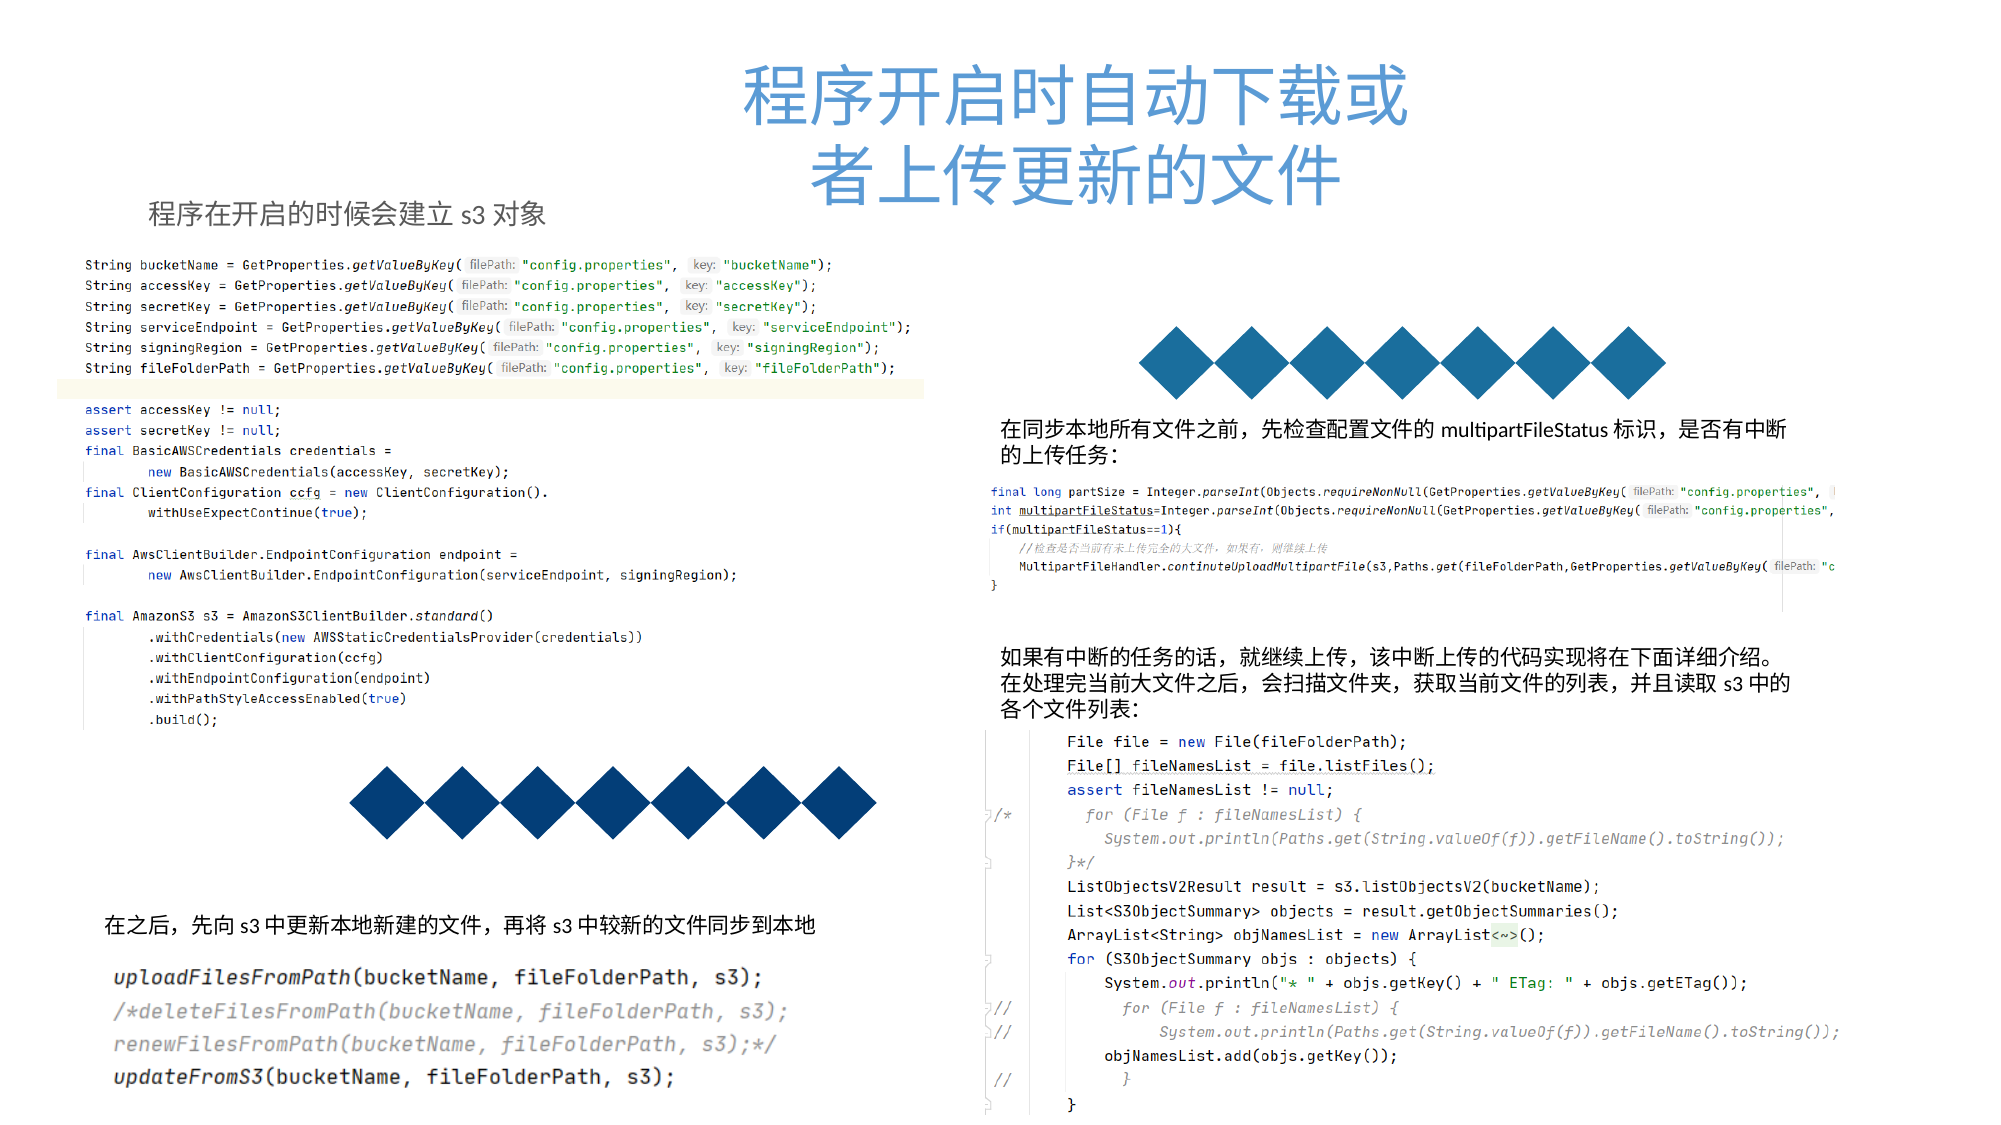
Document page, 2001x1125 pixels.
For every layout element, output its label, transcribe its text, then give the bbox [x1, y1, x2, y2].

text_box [1138, 326, 1667, 400]
text_box 在同步本地所有文件之前，先检查配置文件的multipartFileStatus标识，是否有中断的上传任务： [985, 408, 1820, 476]
picture [985, 730, 1851, 1115]
picture [970, 485, 1835, 612]
text_box 在之后，先向s3中更新本地新建的文件，再将s3中较新的文件同步到本地 [89, 904, 924, 945]
picture [86, 958, 802, 1108]
text_box 程序在开启的时候会建立s3对象 [57, 183, 639, 236]
text_box 程序开启时自动下载或者上传更新的文件 [713, 47, 1441, 219]
text_box 如果有中断的任务的话，就继续上传，该中断上传的代码实现将在下面详细介绍。 在处理完当前大文件之后，会扫描文件夹，获取当前文件的列表，并且读取s3中的各个文件列表： [985, 636, 1820, 730]
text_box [349, 766, 877, 840]
picture [57, 255, 924, 731]
